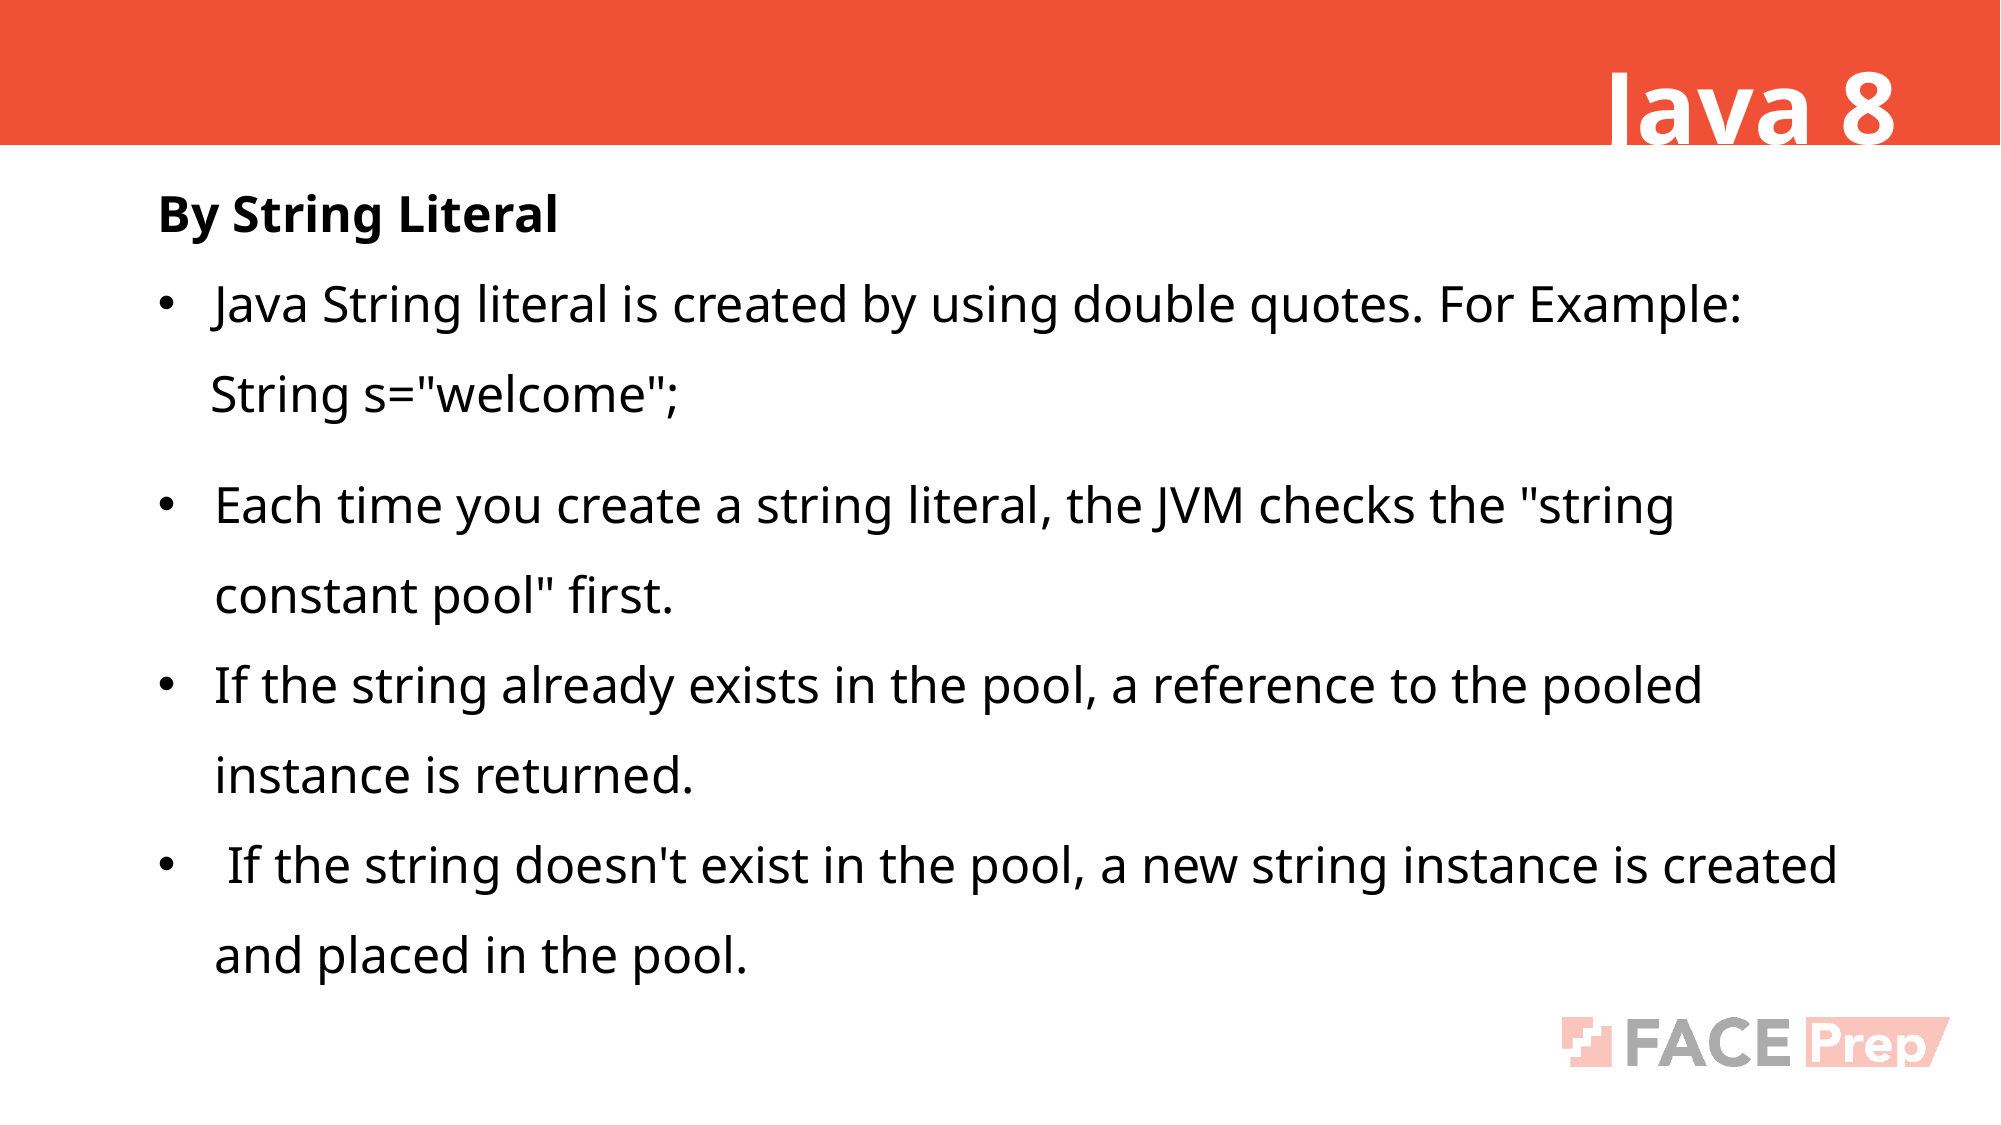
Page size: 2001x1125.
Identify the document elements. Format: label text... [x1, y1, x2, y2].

text_box [0, 0, 2000, 145]
text_box By String Literal Java String literal is created by using double quotes. For Example: String s="welcome"; Each time you create a string literal, the JVM checks the "string constant pool" first. If the string already exists in the pool, a reference to the pooled instance is returned. If the string doesn't exist in the pool, a new string instance is created and placed in the pool. [105, 145, 1895, 991]
picture [1562, 1017, 1950, 1067]
text_box Java 8 [638, 37, 1914, 173]
